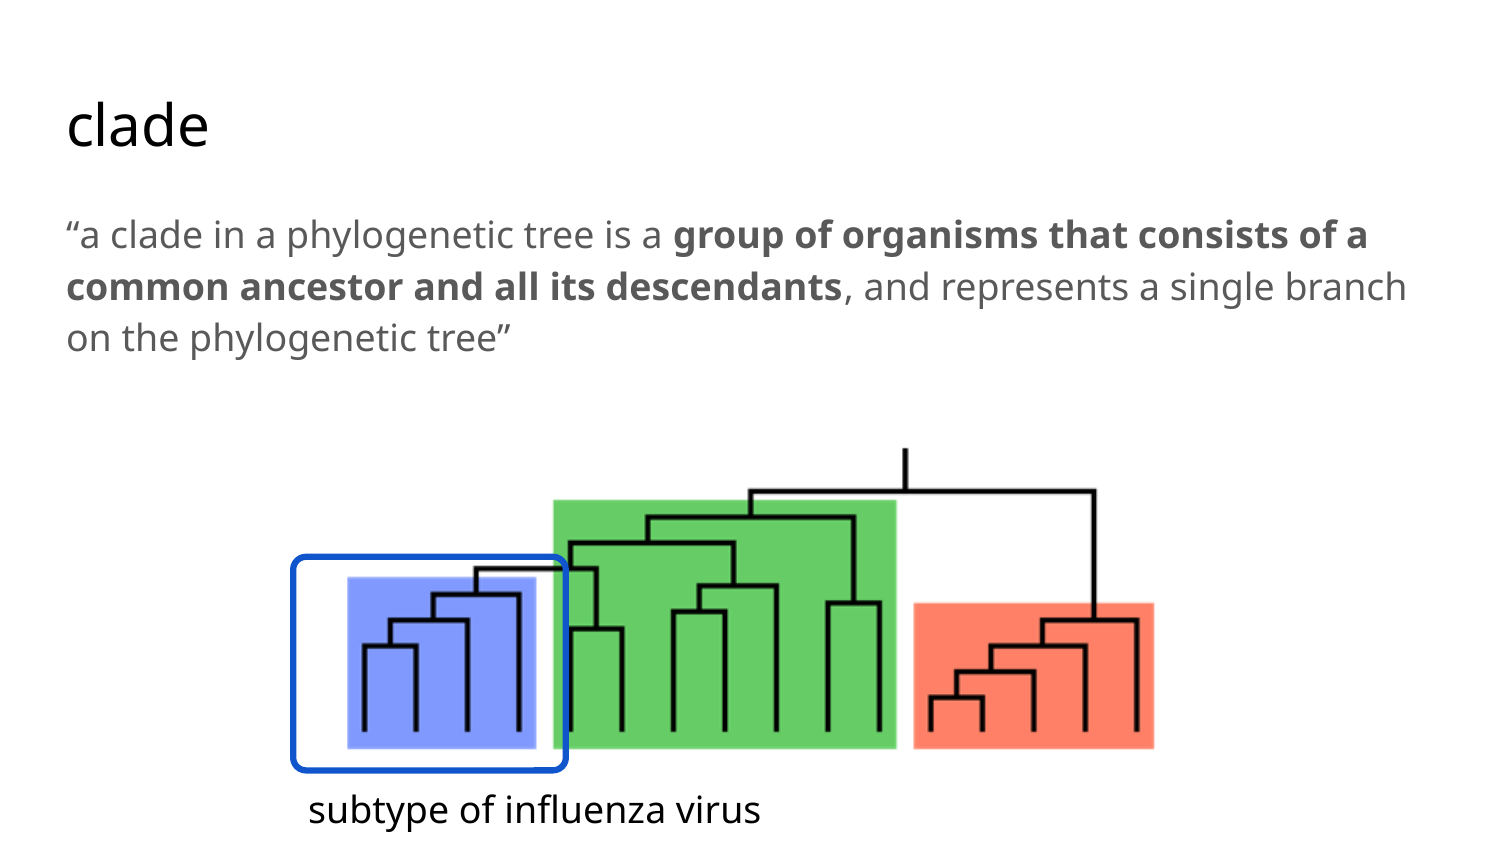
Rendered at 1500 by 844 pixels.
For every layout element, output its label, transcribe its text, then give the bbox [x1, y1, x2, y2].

title clade [51, 72, 1449, 167]
list “a clade in a phylogenetic tree is a group of organisms that consists of a common ancestor and all its descendants, and represents a single branch on the phylogenetic tree” [51, 189, 1449, 750]
text_box [293, 556, 566, 771]
picture [346, 447, 1157, 751]
text_box subtype of influenza virus [293, 771, 787, 817]
